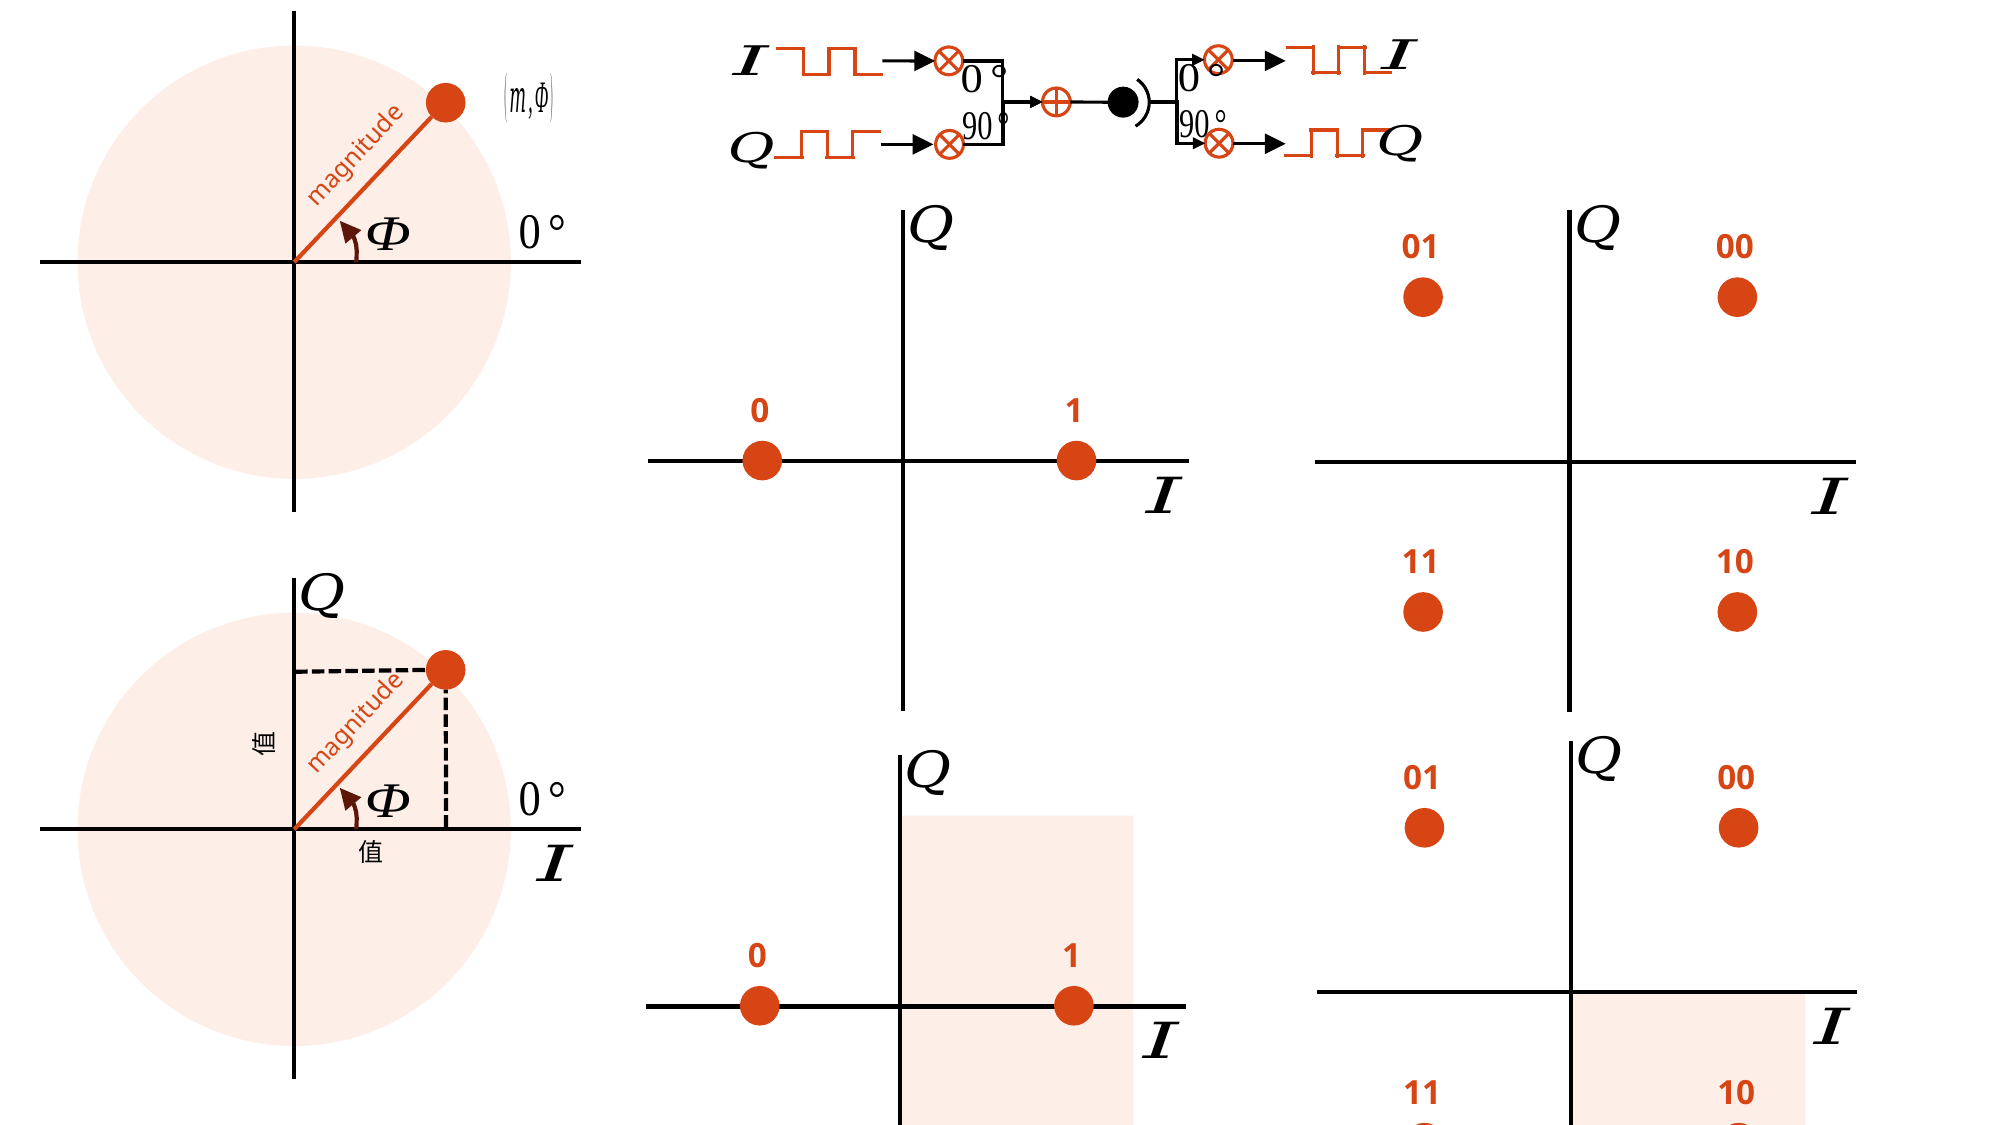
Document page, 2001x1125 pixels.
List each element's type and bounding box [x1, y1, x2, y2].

text_box [645, 743, 1187, 1125]
text_box [39, 566, 581, 1080]
text_box [1315, 198, 1856, 712]
text_box [648, 198, 1189, 712]
text_box [727, 33, 1425, 172]
text_box [39, 10, 581, 513]
text_box [1316, 729, 1858, 1125]
